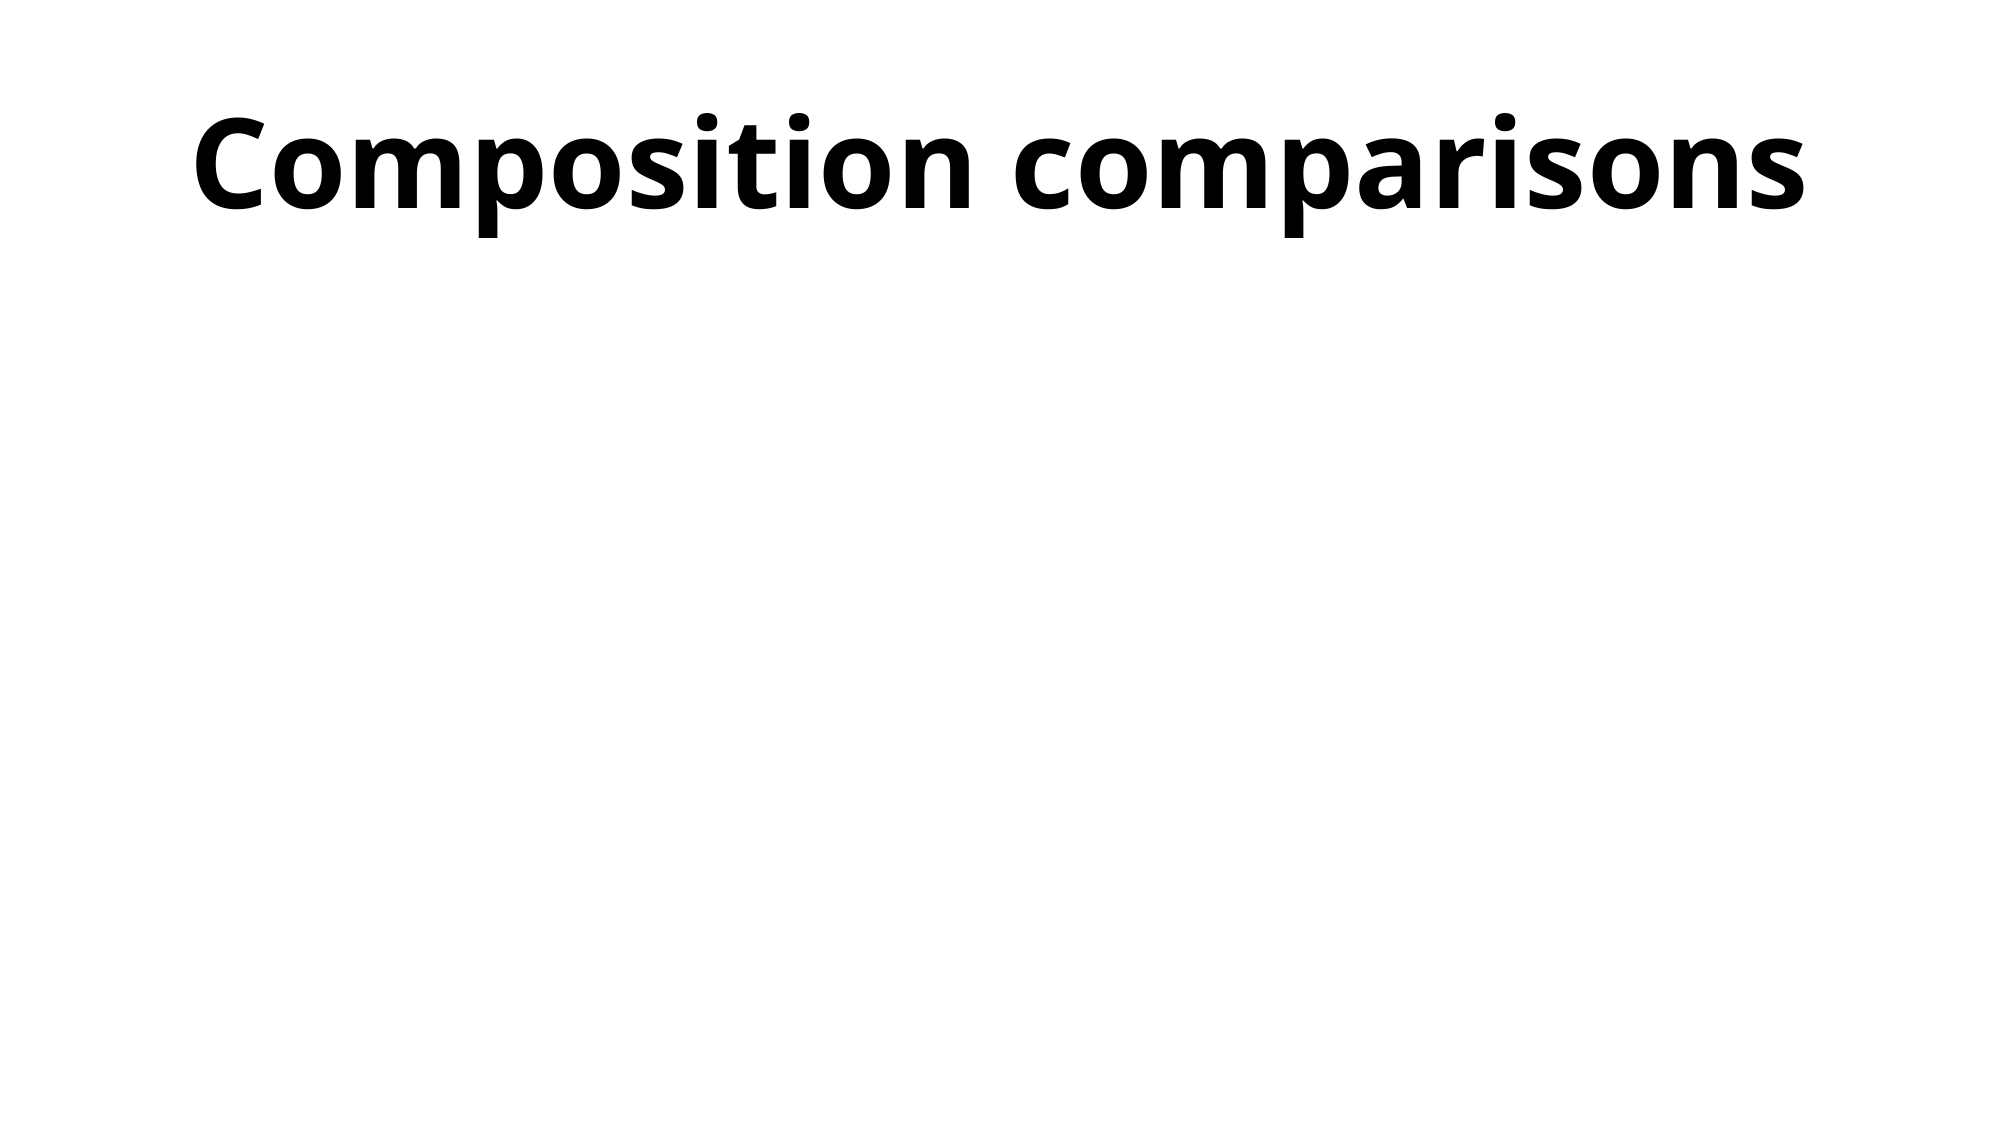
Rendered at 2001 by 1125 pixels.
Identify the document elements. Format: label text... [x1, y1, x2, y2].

title Composition comparisons [137, 59, 1863, 278]
